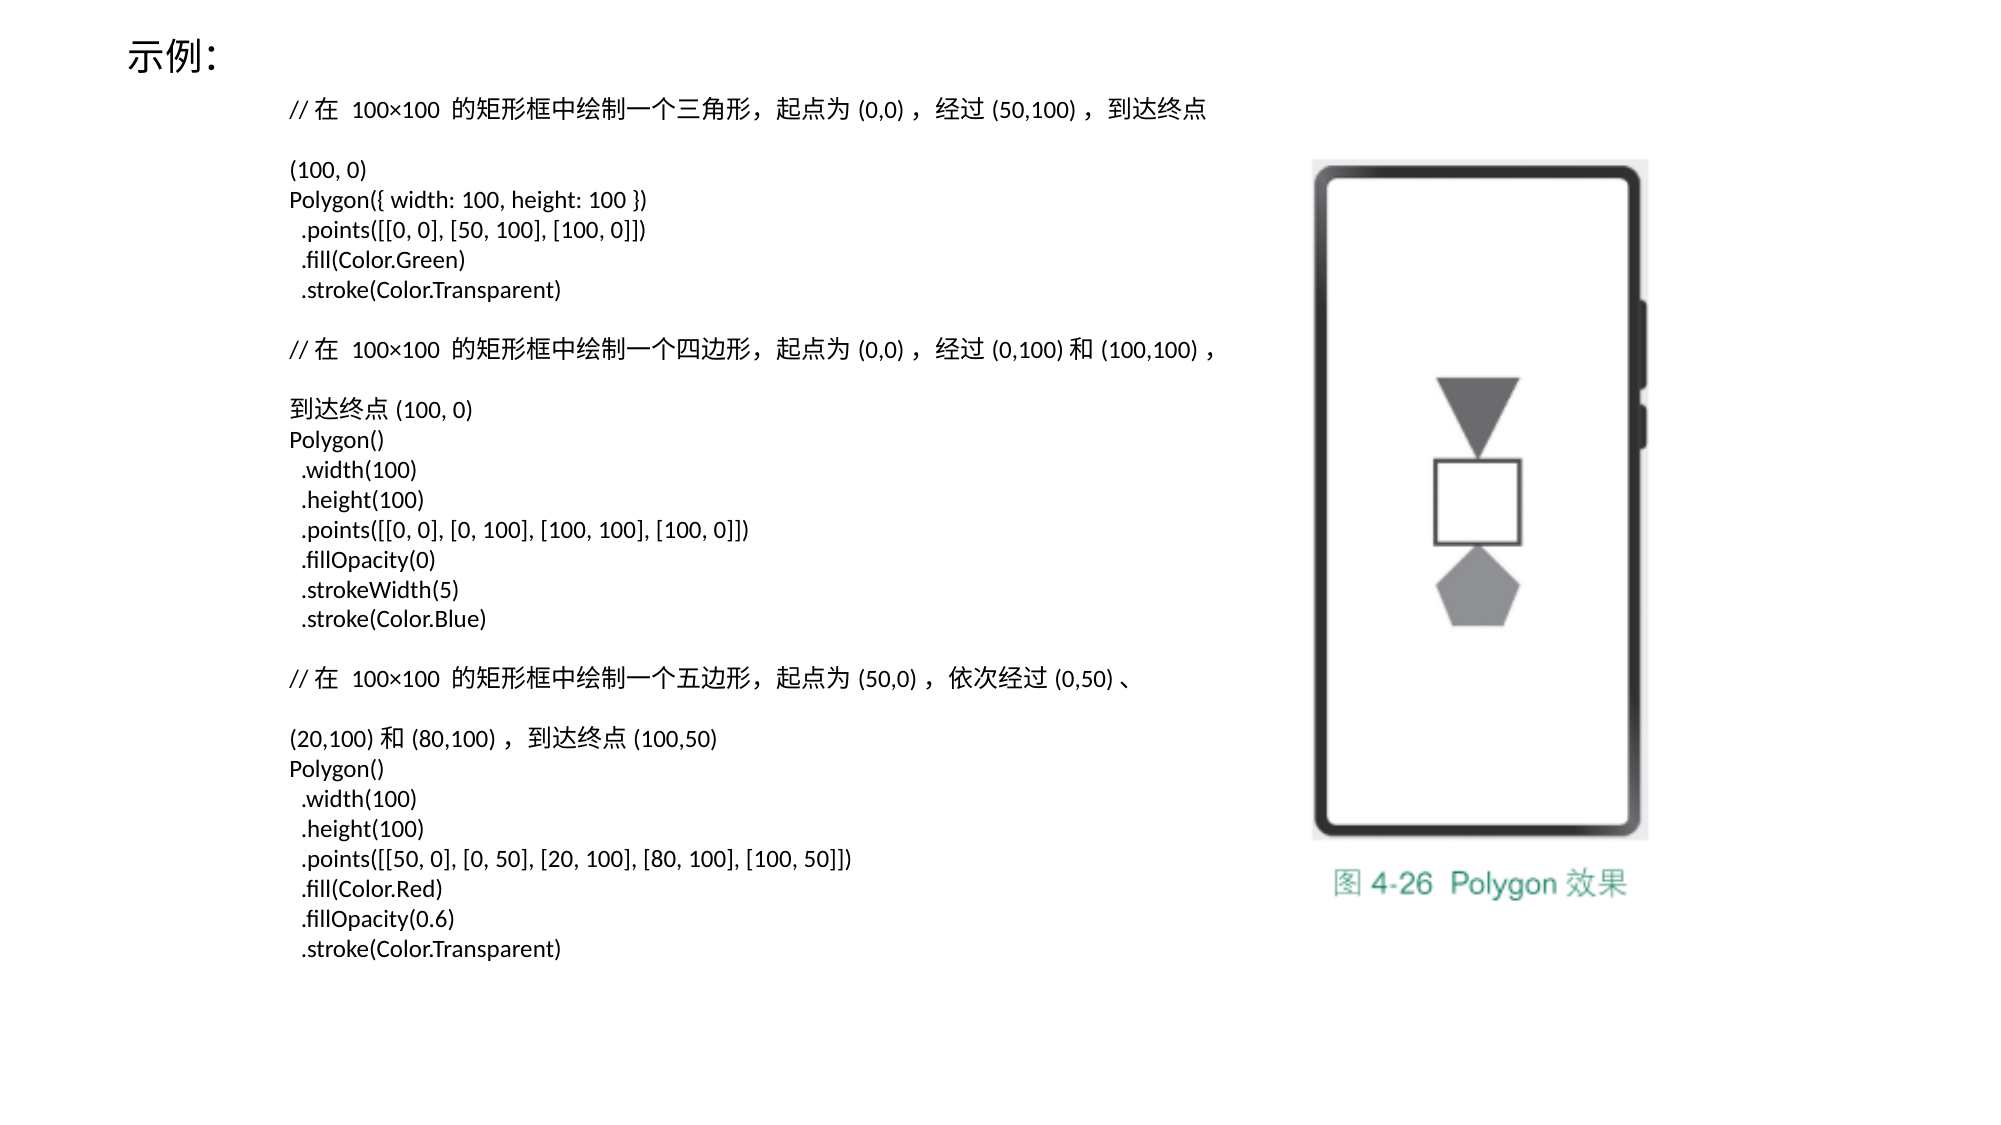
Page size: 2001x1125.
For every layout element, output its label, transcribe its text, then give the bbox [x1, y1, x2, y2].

picture [1273, 139, 1676, 928]
text_box 示例： [112, 25, 308, 86]
text_box //在 100×100 的矩形框中绘制一个三角形，起点为(0,0)，经过(50,100)，到达终点 (100, 0) Polygon({ width: 100, height: 100 }) .points([[0, 0], [50, 100], [100, 0]]) .fill(Color.Green) .stroke(Color.Transparent) //在 100×100 的矩形框中绘制一个四边形，起点为(0,0)，经过(0,100)和(100,100)， 到达终点(100, 0) Polygon() .width(100) .height(100) .points([[0, 0], [0, 100], [100, 100], [100, 0]]) .fillOpacity(0) .strokeWidth(5) .stroke(Color.Blue) //在 100×100 的矩形框中绘制一个五边形，起点为(50,0)，依次经过(0,50)、 (20,100)和(80,100)，到达终点(100,50) Polygon() .width(100) .height(100) .points([[50, 0], [0, 50], [20, 100], [80, 100], [100, 50]]) .fill(Color.Red) .fillOpacity(0.6) .stroke(Color.Transparent) [274, 86, 1475, 970]
